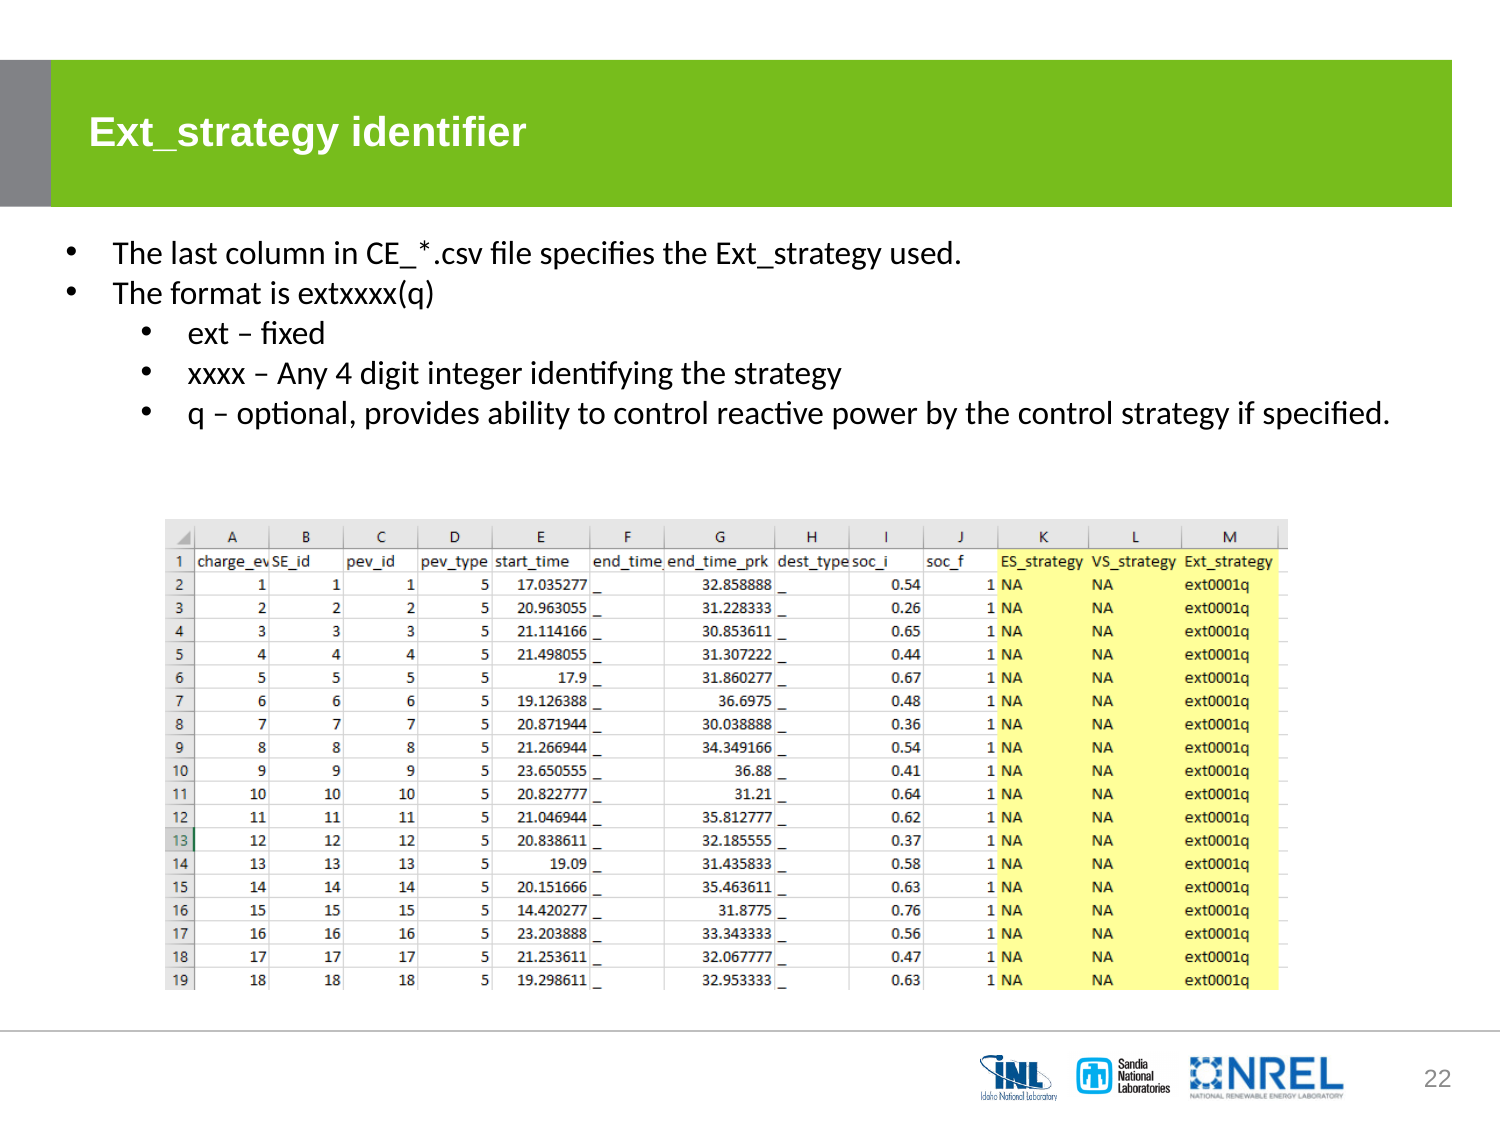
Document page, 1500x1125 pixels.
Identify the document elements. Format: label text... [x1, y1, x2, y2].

picture [1188, 1055, 1346, 1101]
slide_number 22 [1348, 1047, 1452, 1108]
picture [165, 519, 1288, 990]
picture [1067, 1051, 1179, 1097]
text_box The last column in CE_*.csv file specifies the Ext_strategy used. The format is extxxxx(q) ext – fixed xxxx – Any 4 digit integer identifying the strategy q – optional, provides ability to control reactive power by the control strategy if specified. [50, 224, 1452, 439]
title Ext_strategy identifier [51, 59, 1452, 207]
picture [980, 1055, 1057, 1101]
